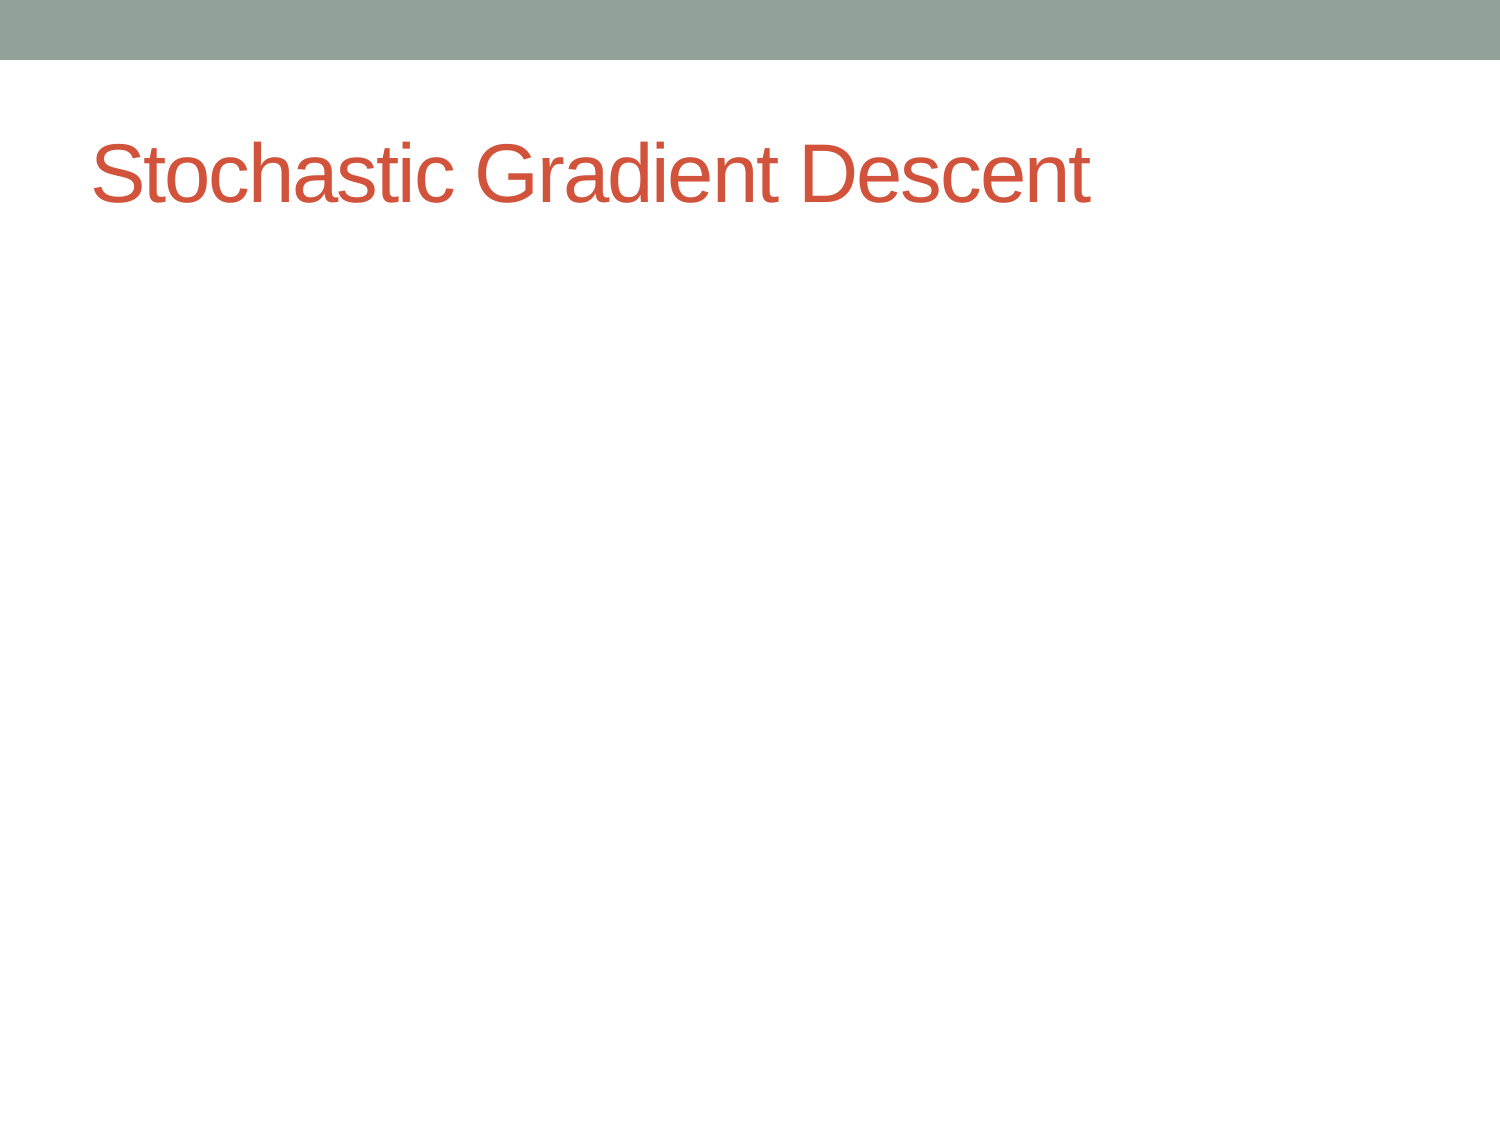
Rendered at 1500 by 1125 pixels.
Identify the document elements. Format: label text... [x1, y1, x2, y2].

title Stochastic Gradient Descent [75, 87, 1425, 250]
